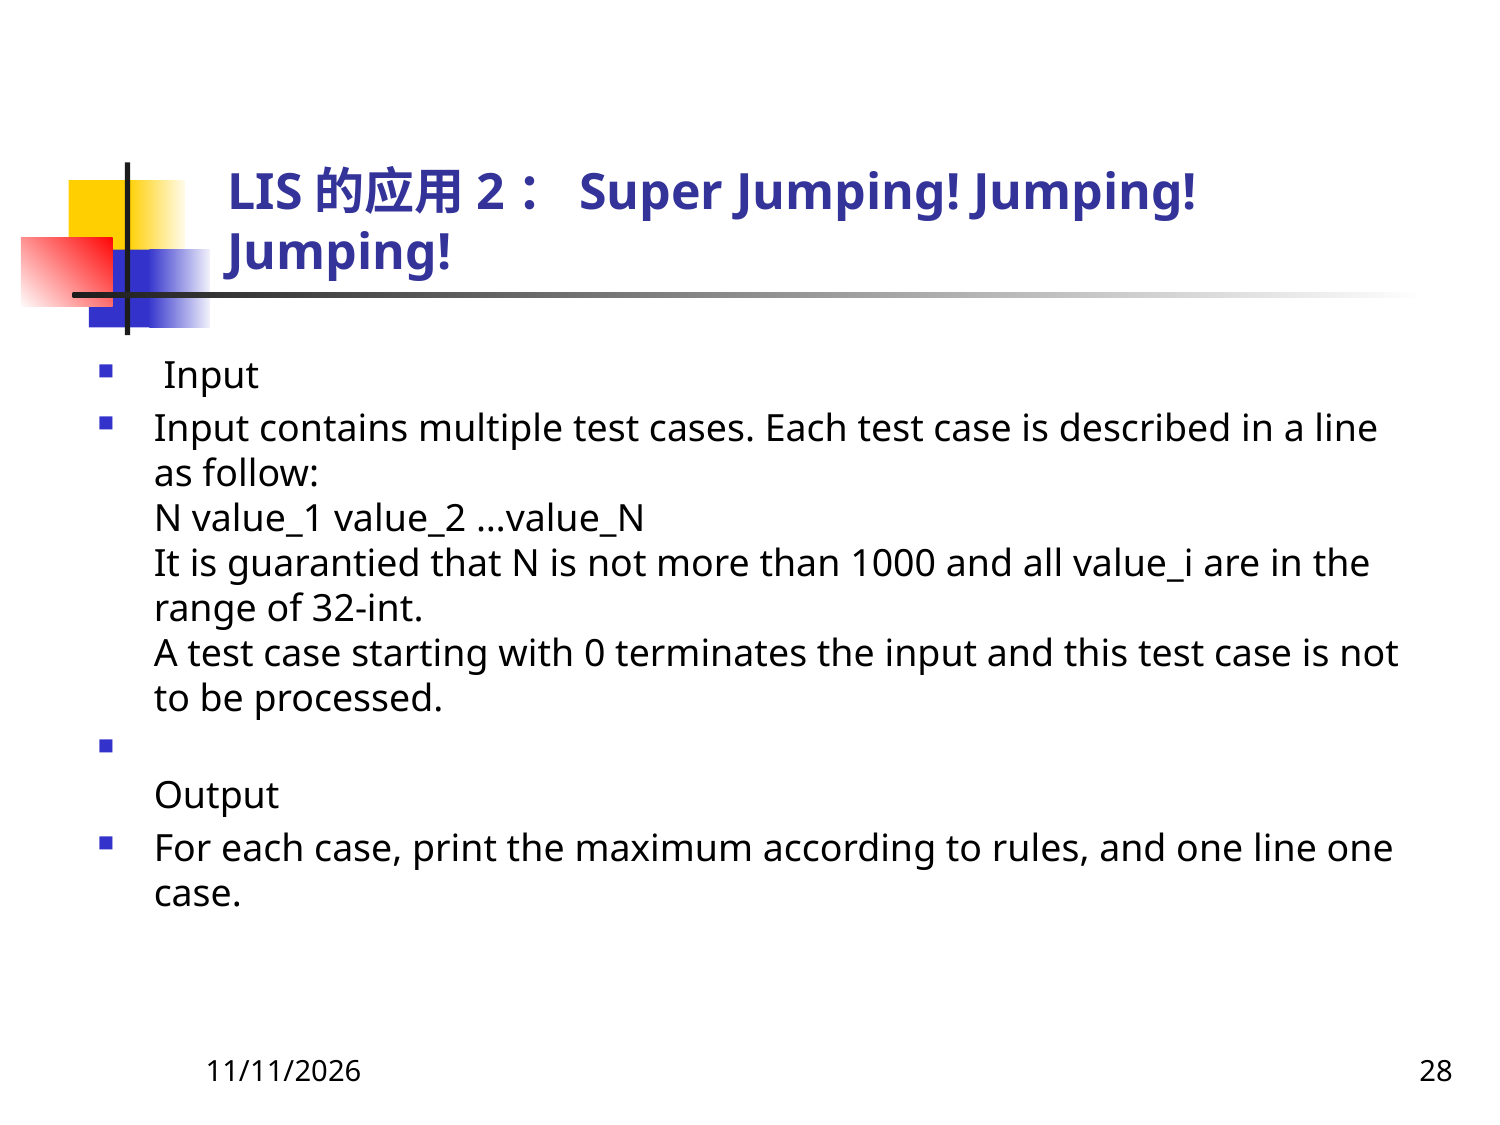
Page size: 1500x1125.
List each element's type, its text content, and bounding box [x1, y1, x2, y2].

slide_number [190, 1047, 504, 1100]
list Input Input contains multiple test cases. Each test case is described in a line as follow: N value_1 value_2 …value_N It is guarantied that N is not more than 1000 and all value_i are in the range of 32-int. A test case starting with 0 terminates the input and this test case is not to be processed. Output For each case, print the maximum according to rules, and one line one case. [82, 343, 1442, 1047]
title LIS的应用2：Super Jumping! Jumping! Jumping! [212, 166, 1436, 287]
slide_number 28 [1154, 1023, 1468, 1100]
